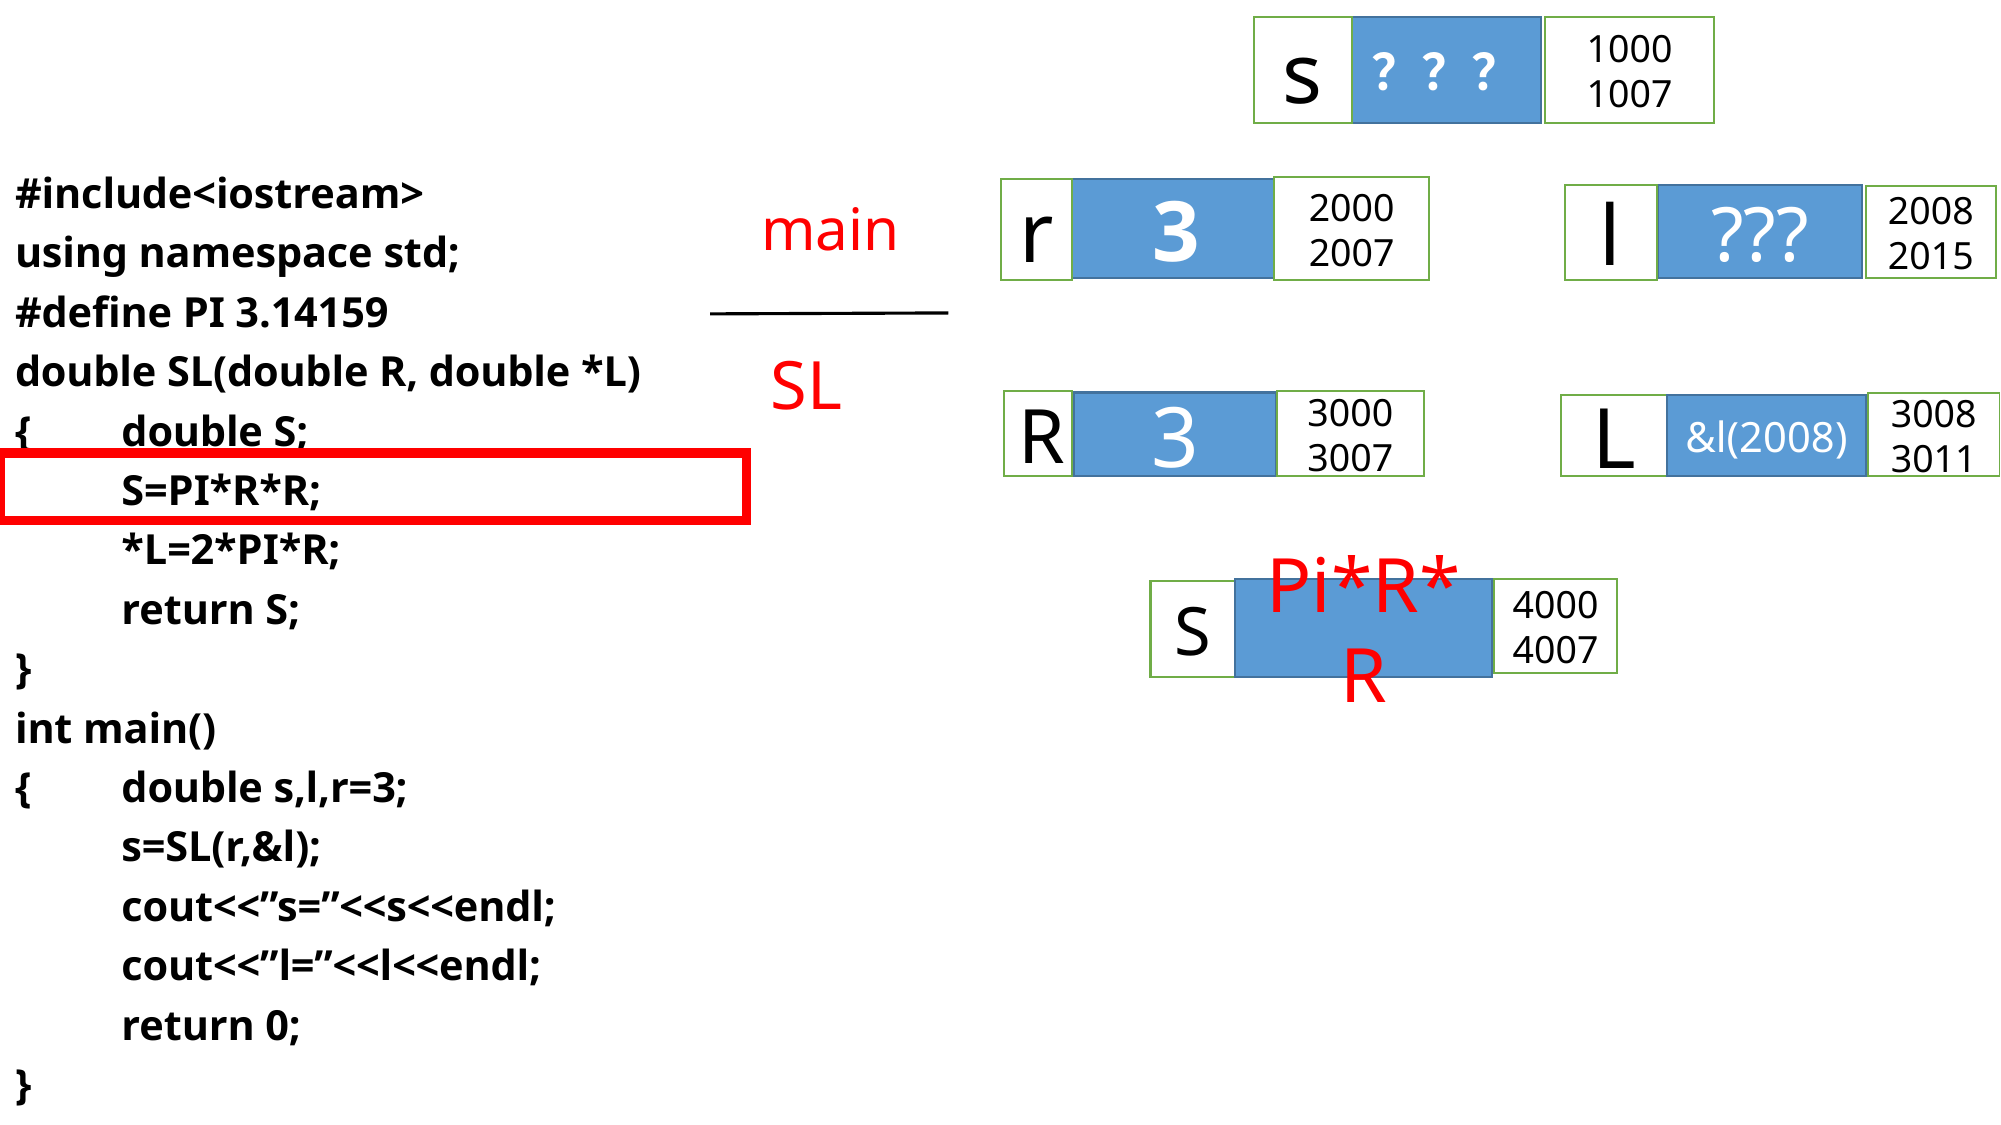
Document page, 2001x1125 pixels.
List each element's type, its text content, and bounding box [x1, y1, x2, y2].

list #include<iostream> using namespace std; #define PI 3.14159 double SL(double R, double *L) { double S; S=PI*R*R; *L=2*PI*R; return S; } int main() { double s,l,r=3; s=SL(r,&l); cout<<”s=”<<s<<endl; cout<<”l=”<<l<<endl; return 0; } [0, 165, 1725, 1125]
text_box 4000 4007 [1493, 578, 1618, 674]
text_box S [1149, 580, 1234, 678]
text_box 3 [1073, 391, 1276, 477]
text_box L [1560, 394, 1666, 477]
text_box 3 [1073, 178, 1273, 279]
text_box Pi*R*R [1234, 578, 1493, 678]
text_box 3000 3007 [1276, 390, 1425, 477]
text_box SL [755, 335, 949, 431]
text_box ??? [1658, 184, 1863, 279]
text_box [0, 452, 747, 521]
text_box s [1253, 16, 1353, 124]
text_box ？？？ [1353, 16, 1542, 124]
text_box main [746, 185, 943, 270]
text_box R [1003, 390, 1073, 477]
text_box &l(2008) [1666, 394, 1867, 477]
text_box r [1000, 178, 1073, 281]
text_box 2000 2007 [1273, 176, 1430, 281]
text_box 3008 3011 [1867, 392, 2000, 477]
text_box l [1564, 184, 1658, 281]
text_box 2008 2015 [1865, 185, 1997, 279]
text_box 1000 1007 [1544, 16, 1715, 124]
